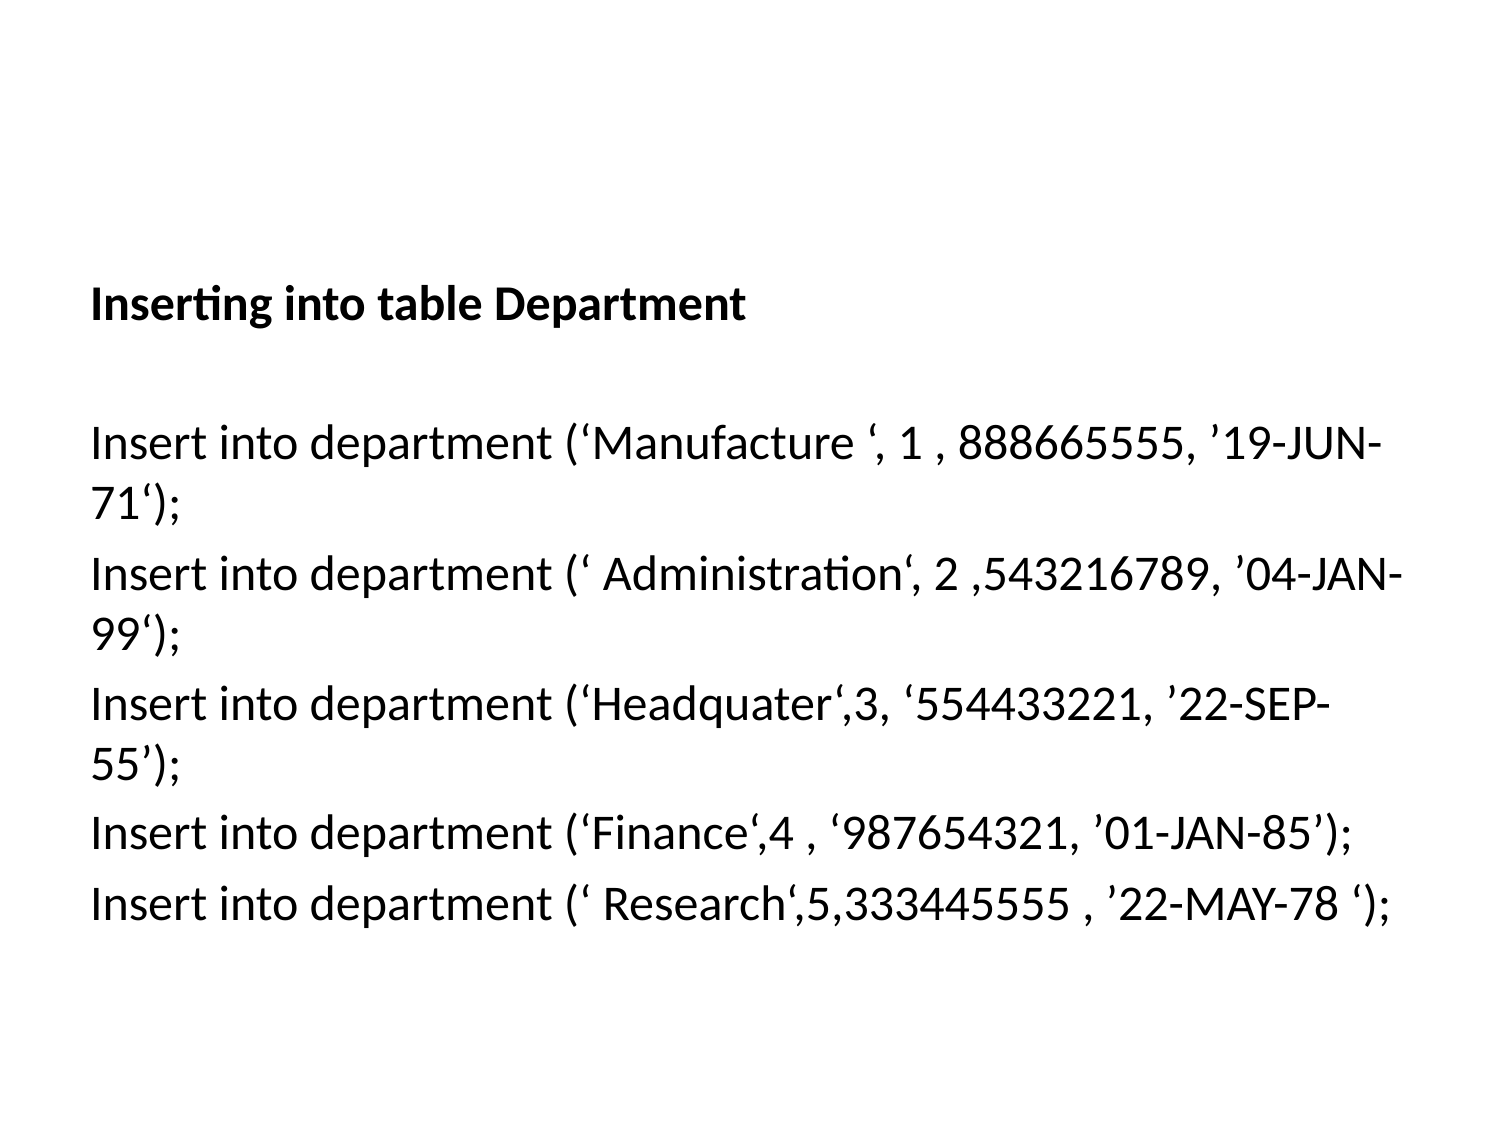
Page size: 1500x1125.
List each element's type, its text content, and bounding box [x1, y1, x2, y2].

list Inserting into table Department Insert into department (‘Manufacture ‘, 1 , 888665555, ’19-JUN-71‘); Insert into department (‘ Administration‘, 2 ,543216789, ’04-JAN-99‘); Insert into department (‘Headquater‘,3, ‘554433221, ’22-SEP-55’); Insert into department (‘Finance‘,4 , ‘987654321, ’01-JAN-85’); Insert into department (‘ Research‘,5,333445555 , ’22-MAY-78 ‘); [75, 262, 1425, 1005]
